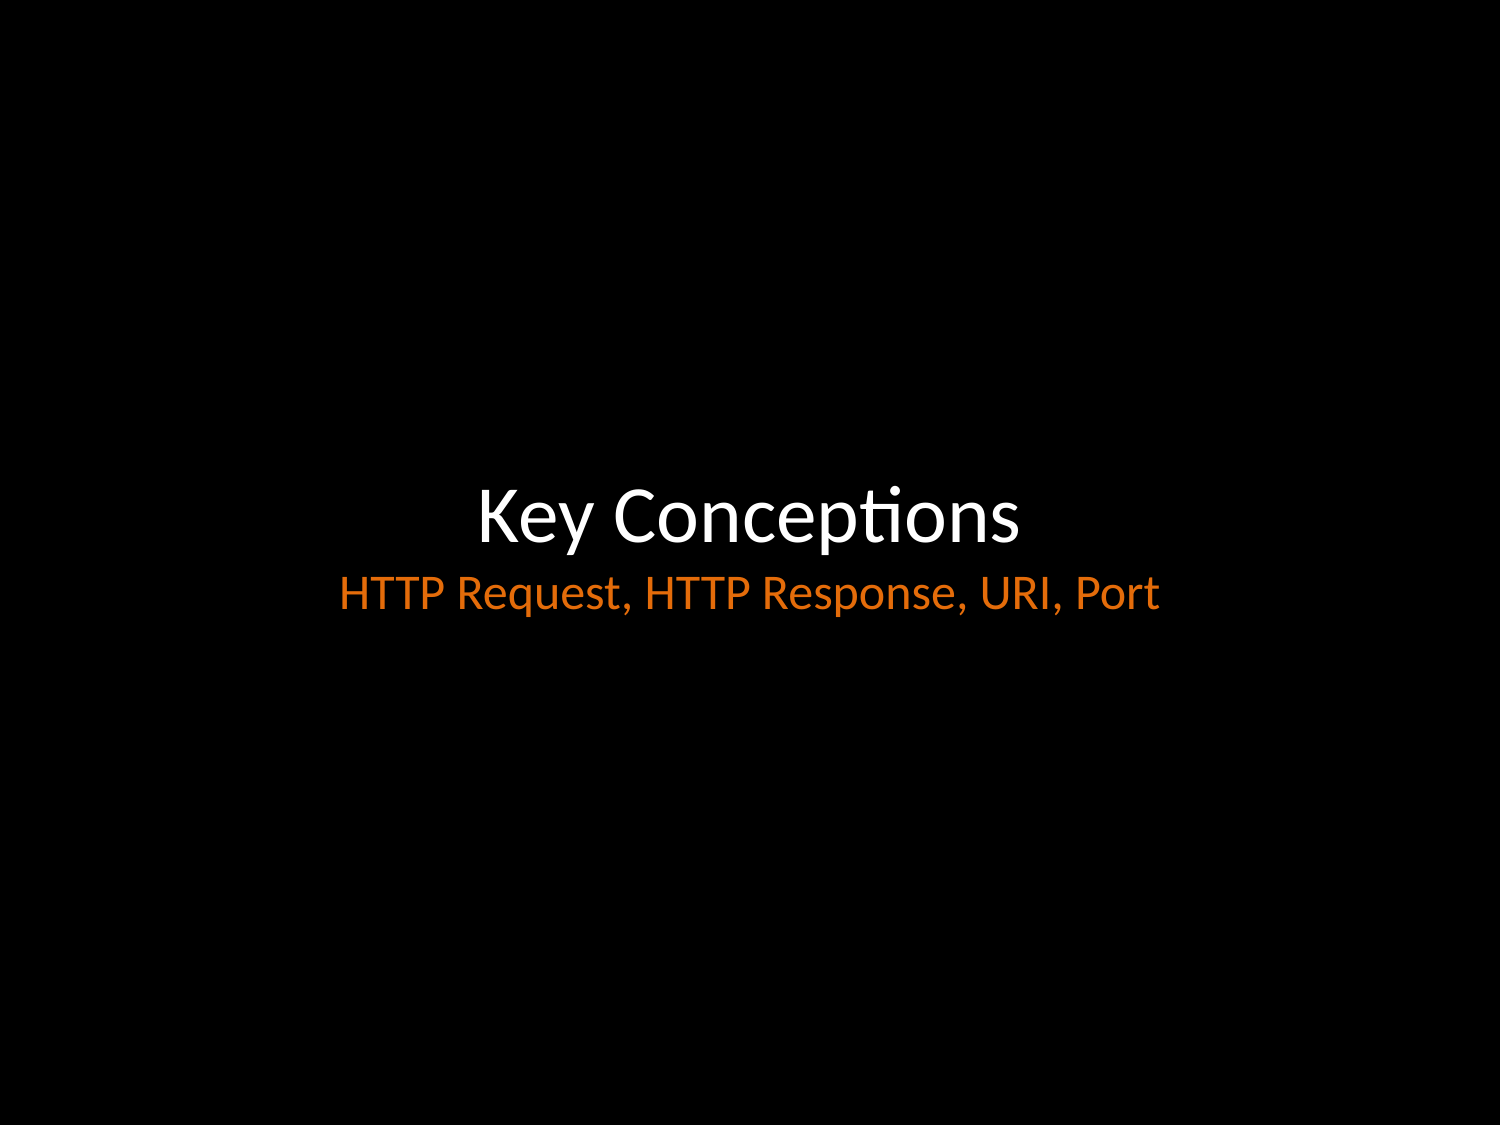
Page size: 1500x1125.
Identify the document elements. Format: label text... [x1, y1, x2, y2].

title Key Conceptions HTTP Request, HTTP Response, URI, Port [74, 446, 1426, 635]
